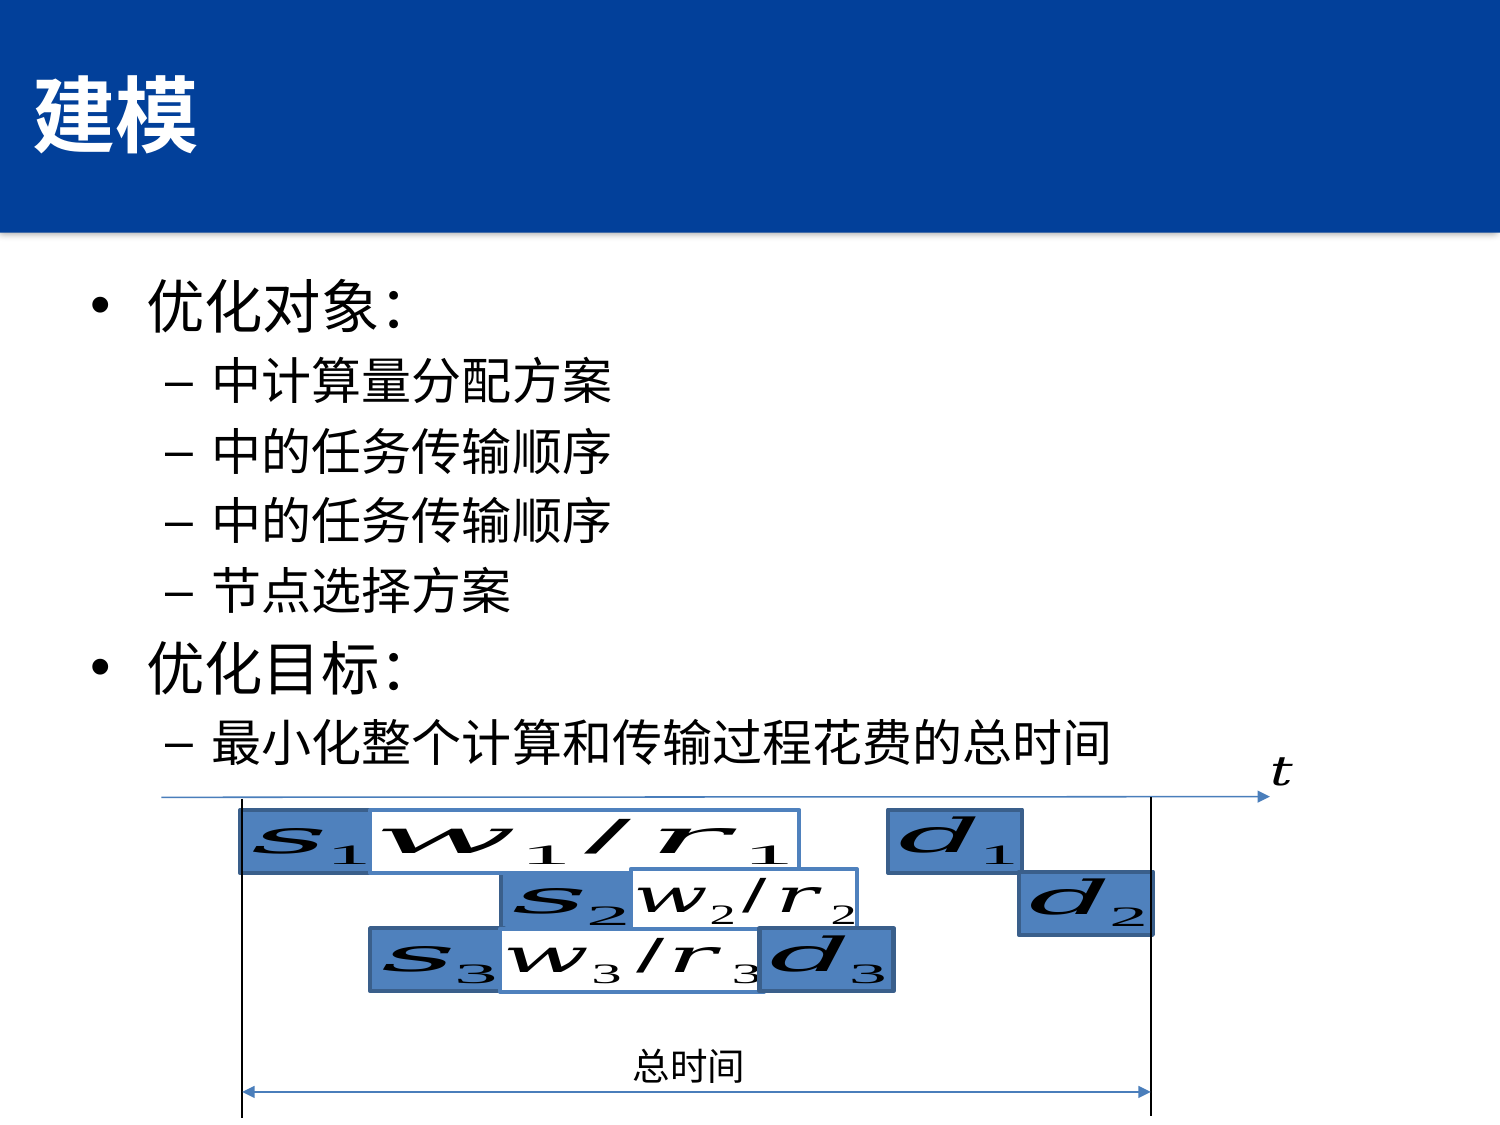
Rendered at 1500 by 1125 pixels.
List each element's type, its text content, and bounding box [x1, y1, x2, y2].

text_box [161, 749, 1297, 1118]
title 建模 [17, 19, 1368, 207]
